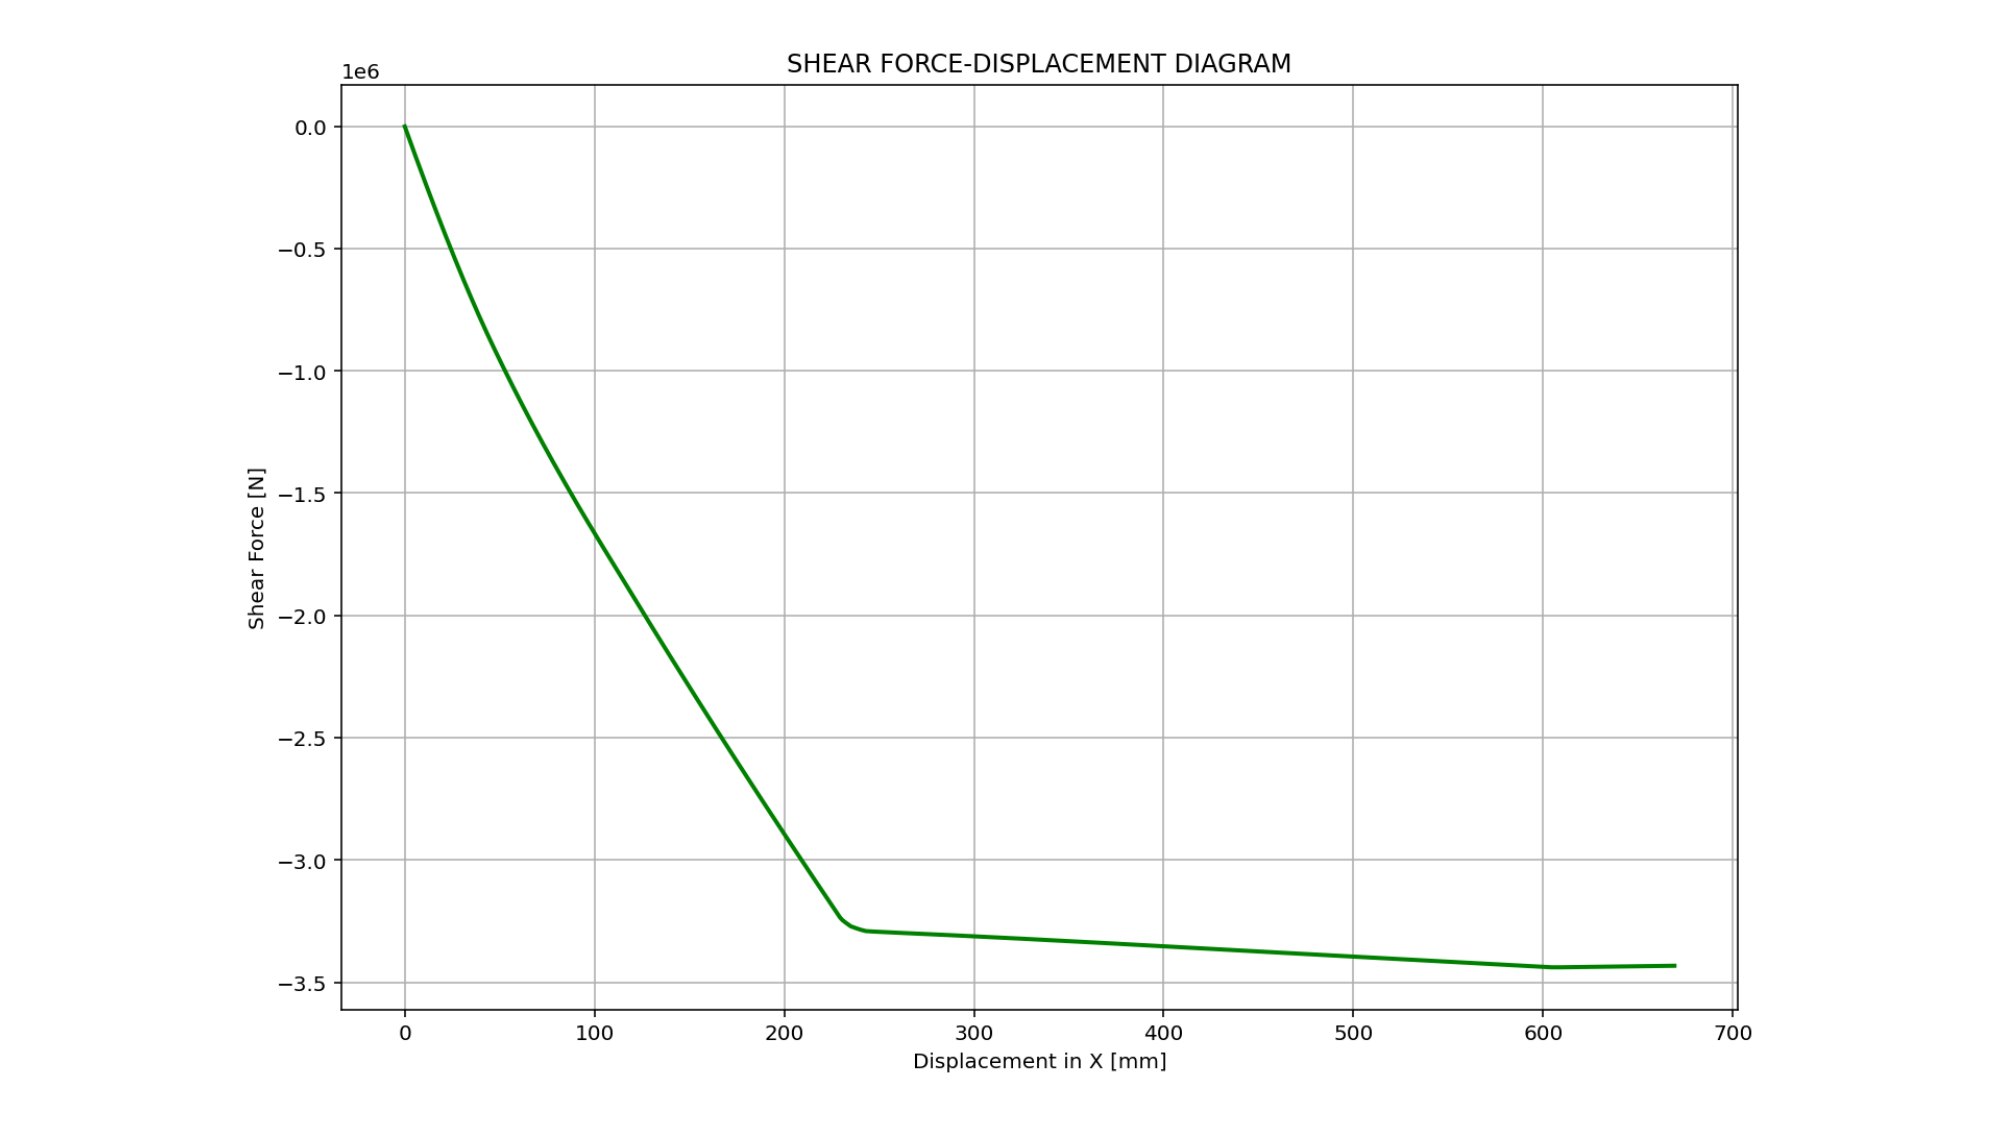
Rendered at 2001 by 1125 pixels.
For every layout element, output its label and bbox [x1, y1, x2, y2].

picture [233, 37, 1767, 1087]
